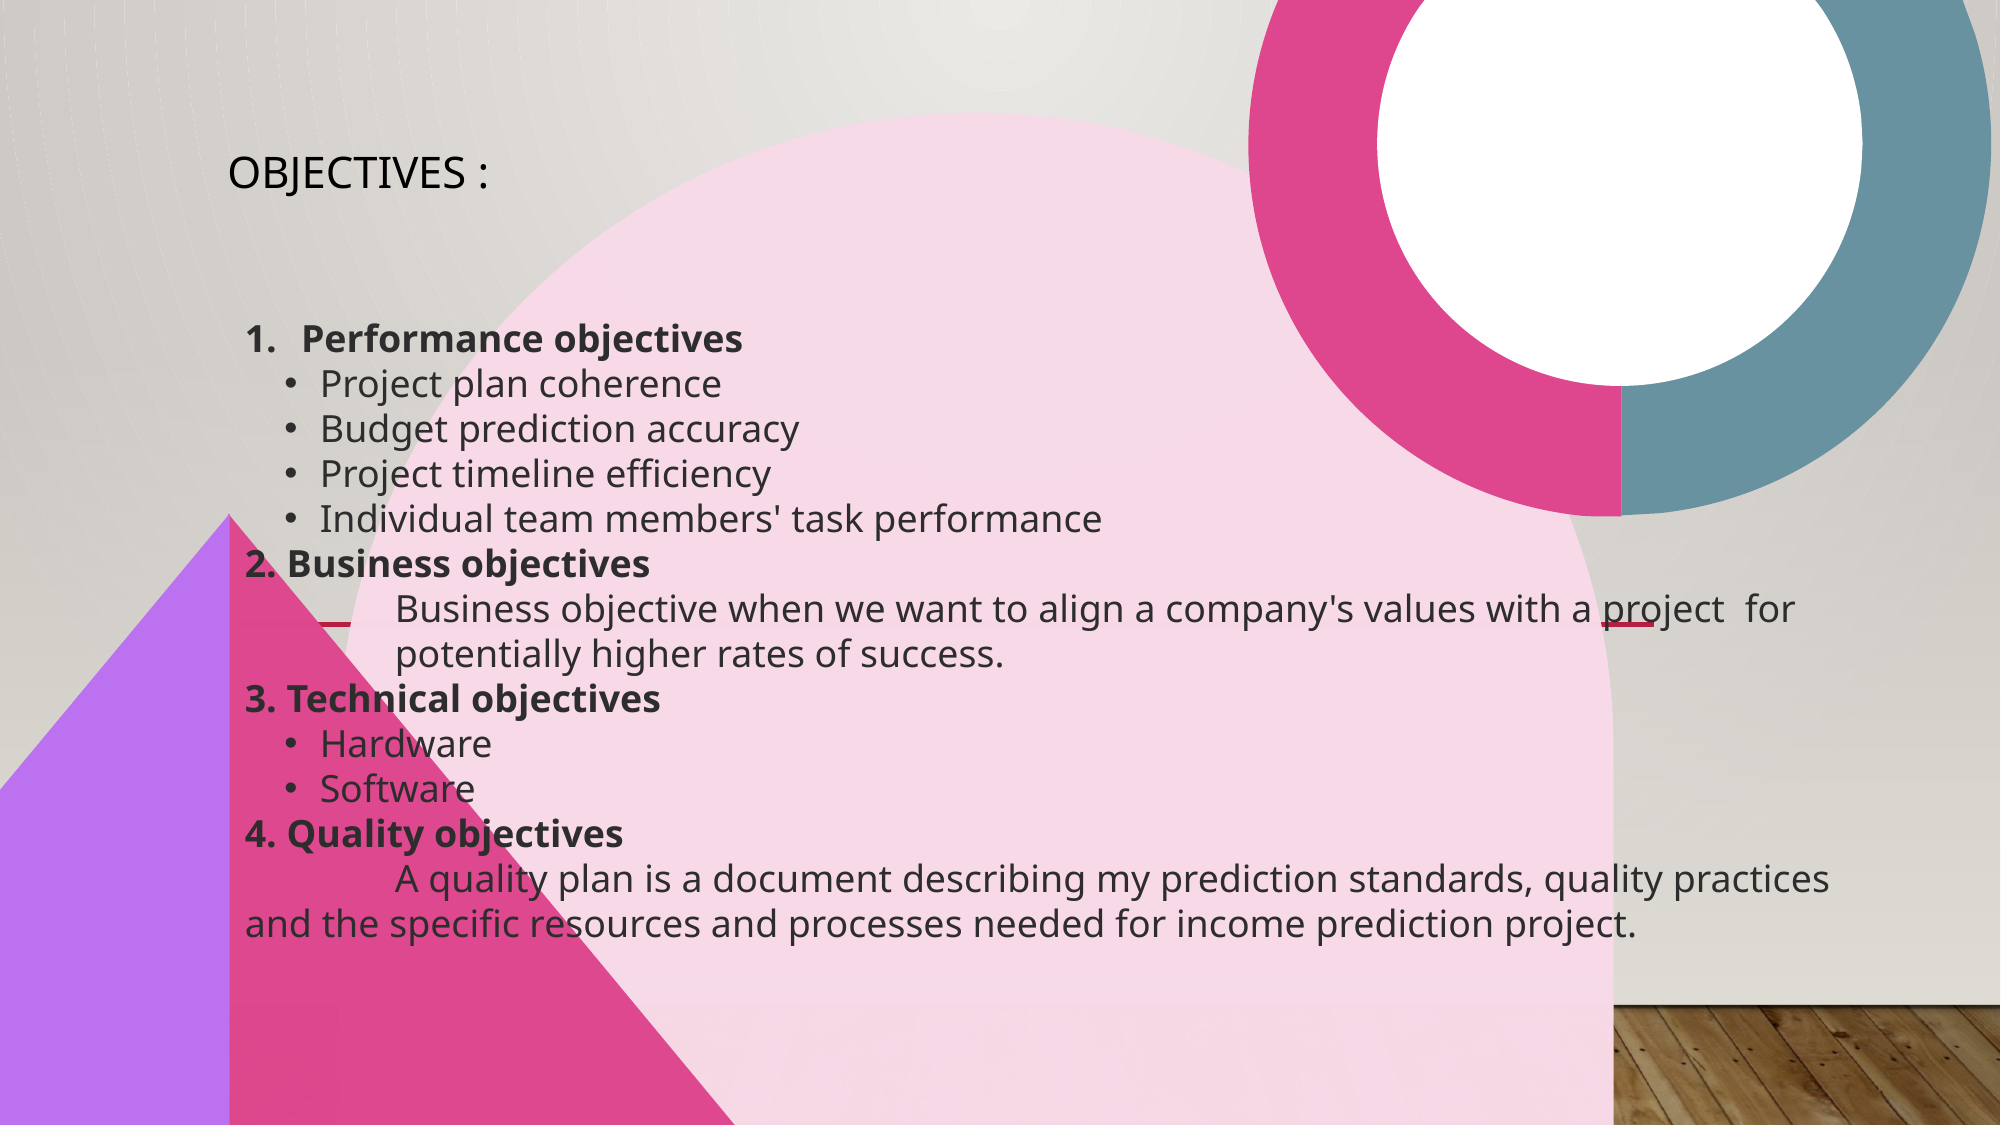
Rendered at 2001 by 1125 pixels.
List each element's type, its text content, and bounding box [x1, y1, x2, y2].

picture [1614, 1005, 2000, 1125]
title Objectives : [212, 142, 1263, 269]
text_box Performance objectives Project plan coherence Budget prediction accuracy Project timeline efficiency Individual team members' task performance 2. Business objectives Business objective when we want to align a company's values with a project for potentially higher rates of success. 3. Technical objectives Hardware Software 4. Quality objectives A quality plan is a document describing my prediction standards, quality practices and the specific resources and processes needed for income prediction project. [229, 307, 1878, 953]
